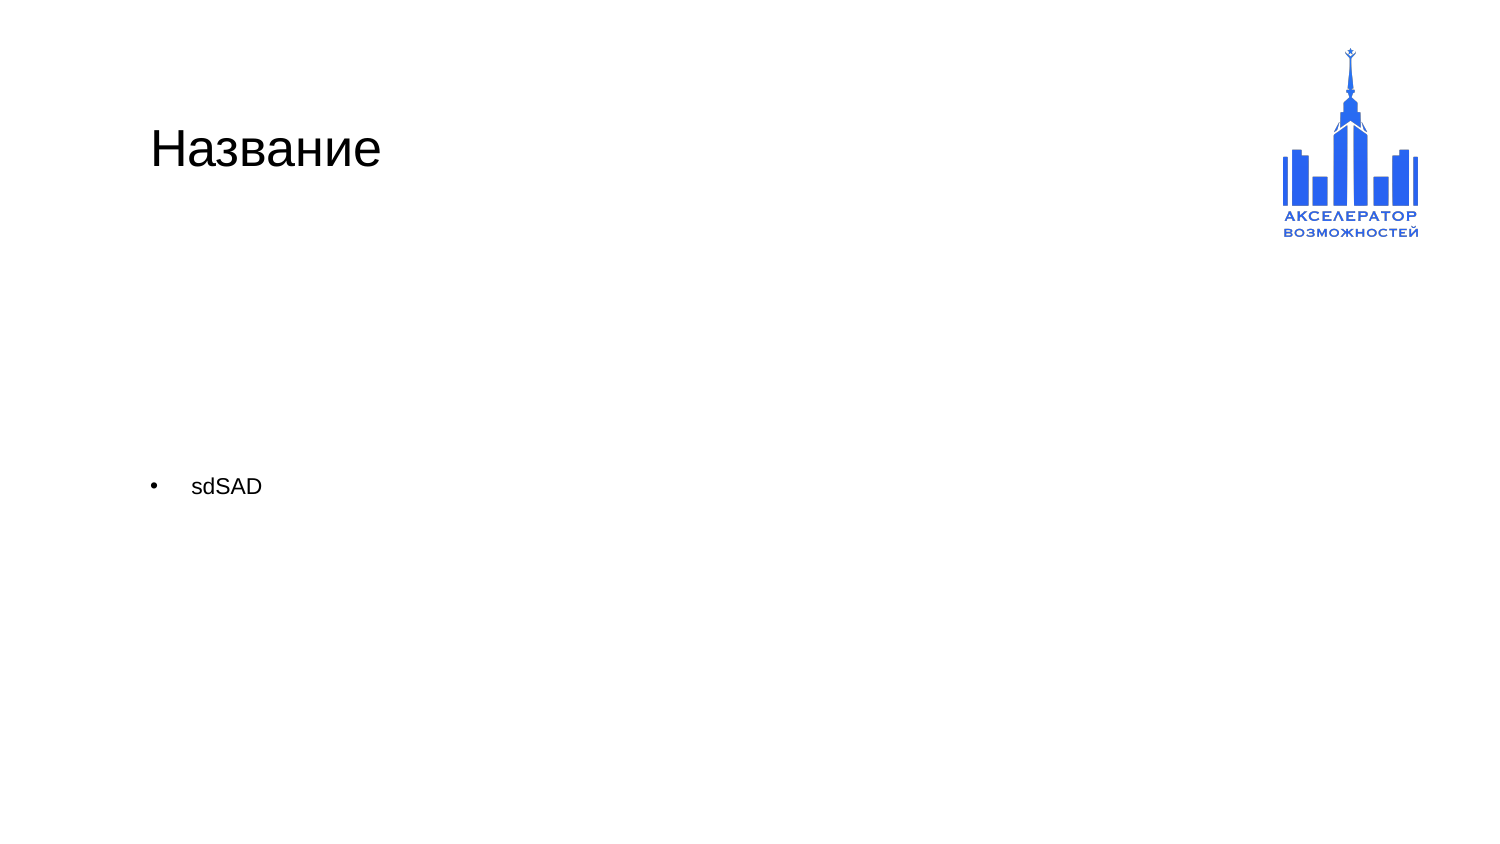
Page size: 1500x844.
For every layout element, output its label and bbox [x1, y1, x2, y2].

picture [1217, 18, 1444, 291]
